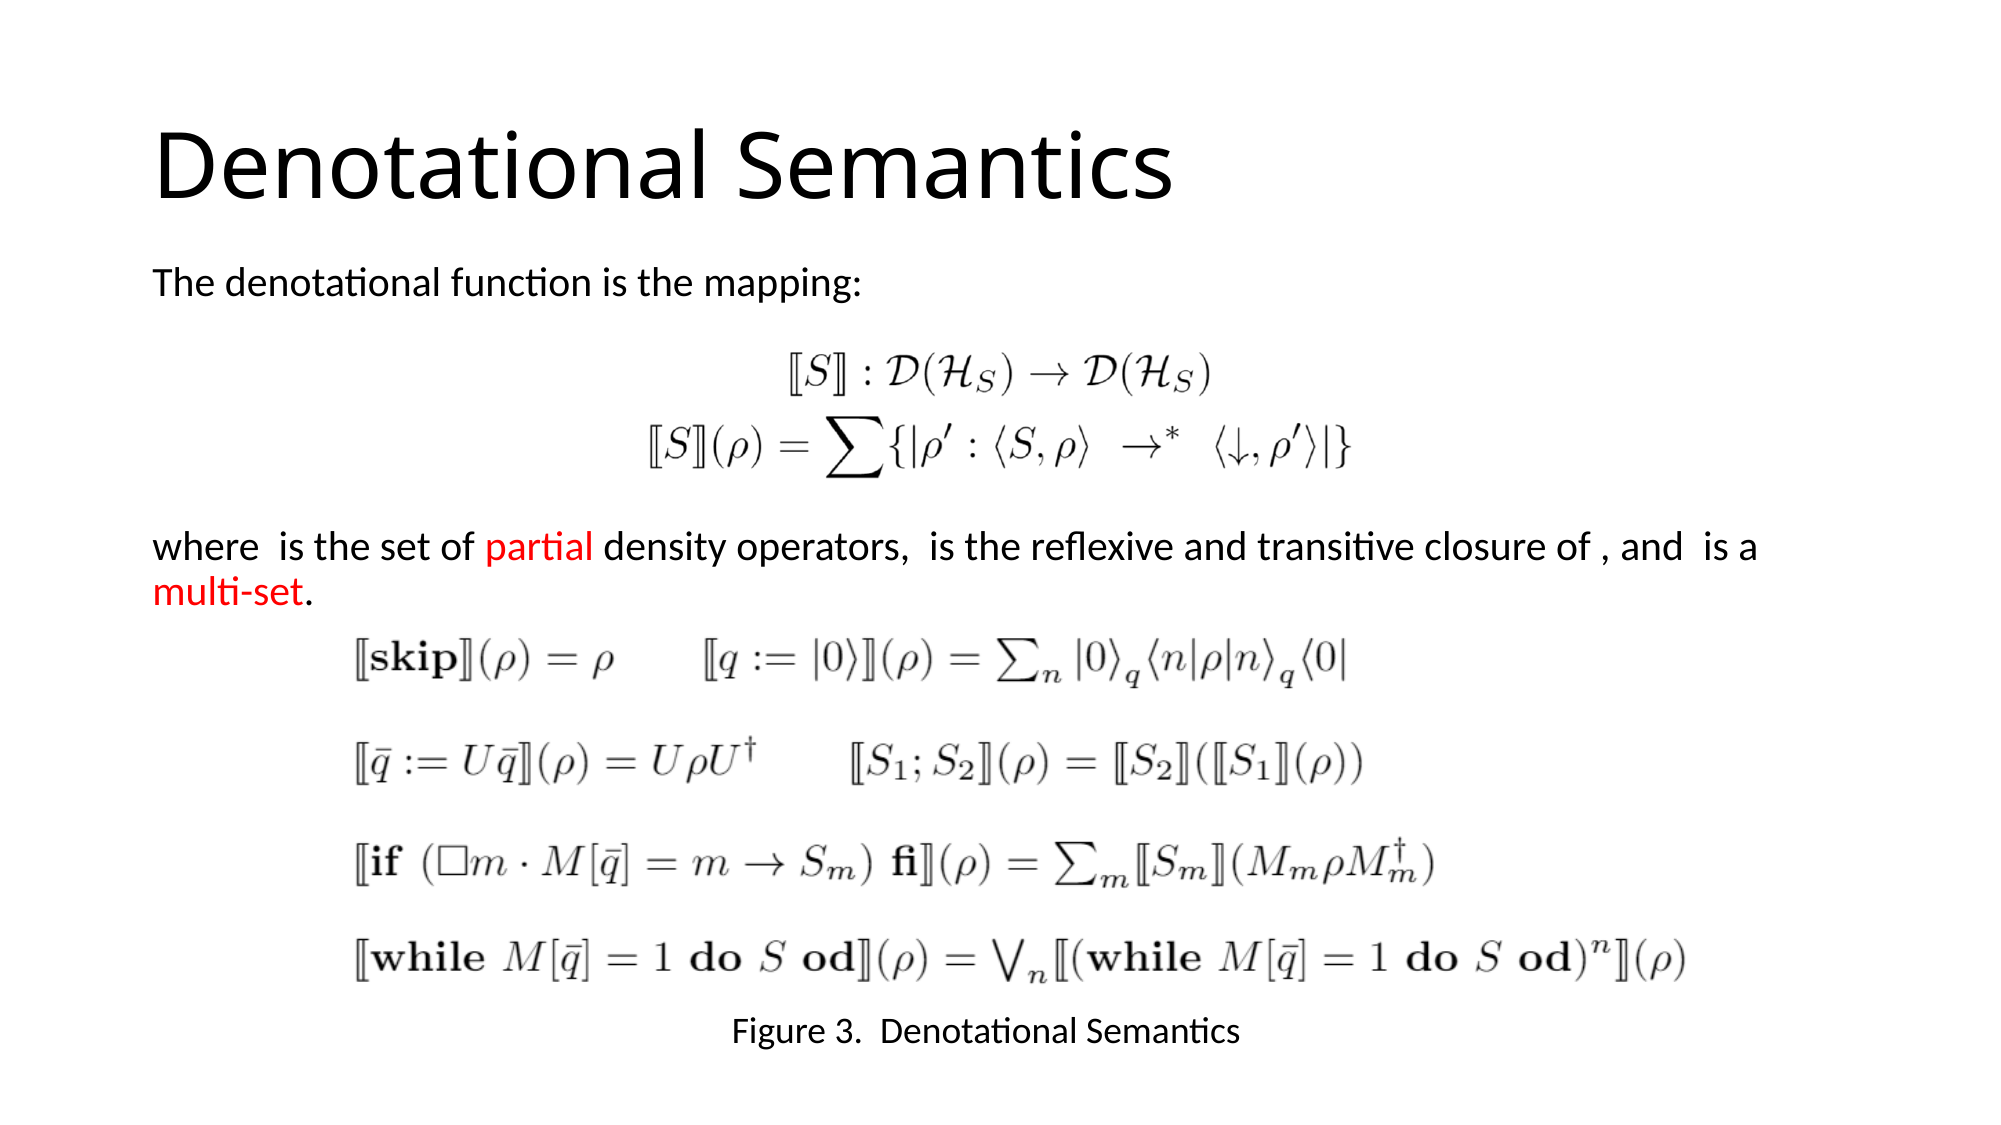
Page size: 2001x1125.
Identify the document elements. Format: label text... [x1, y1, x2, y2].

picture [339, 626, 1699, 1000]
text_box Figure 3. Denotational Semantics [717, 1000, 1283, 1059]
picture [638, 341, 1362, 487]
title Denotational Semantics [137, 59, 1863, 278]
